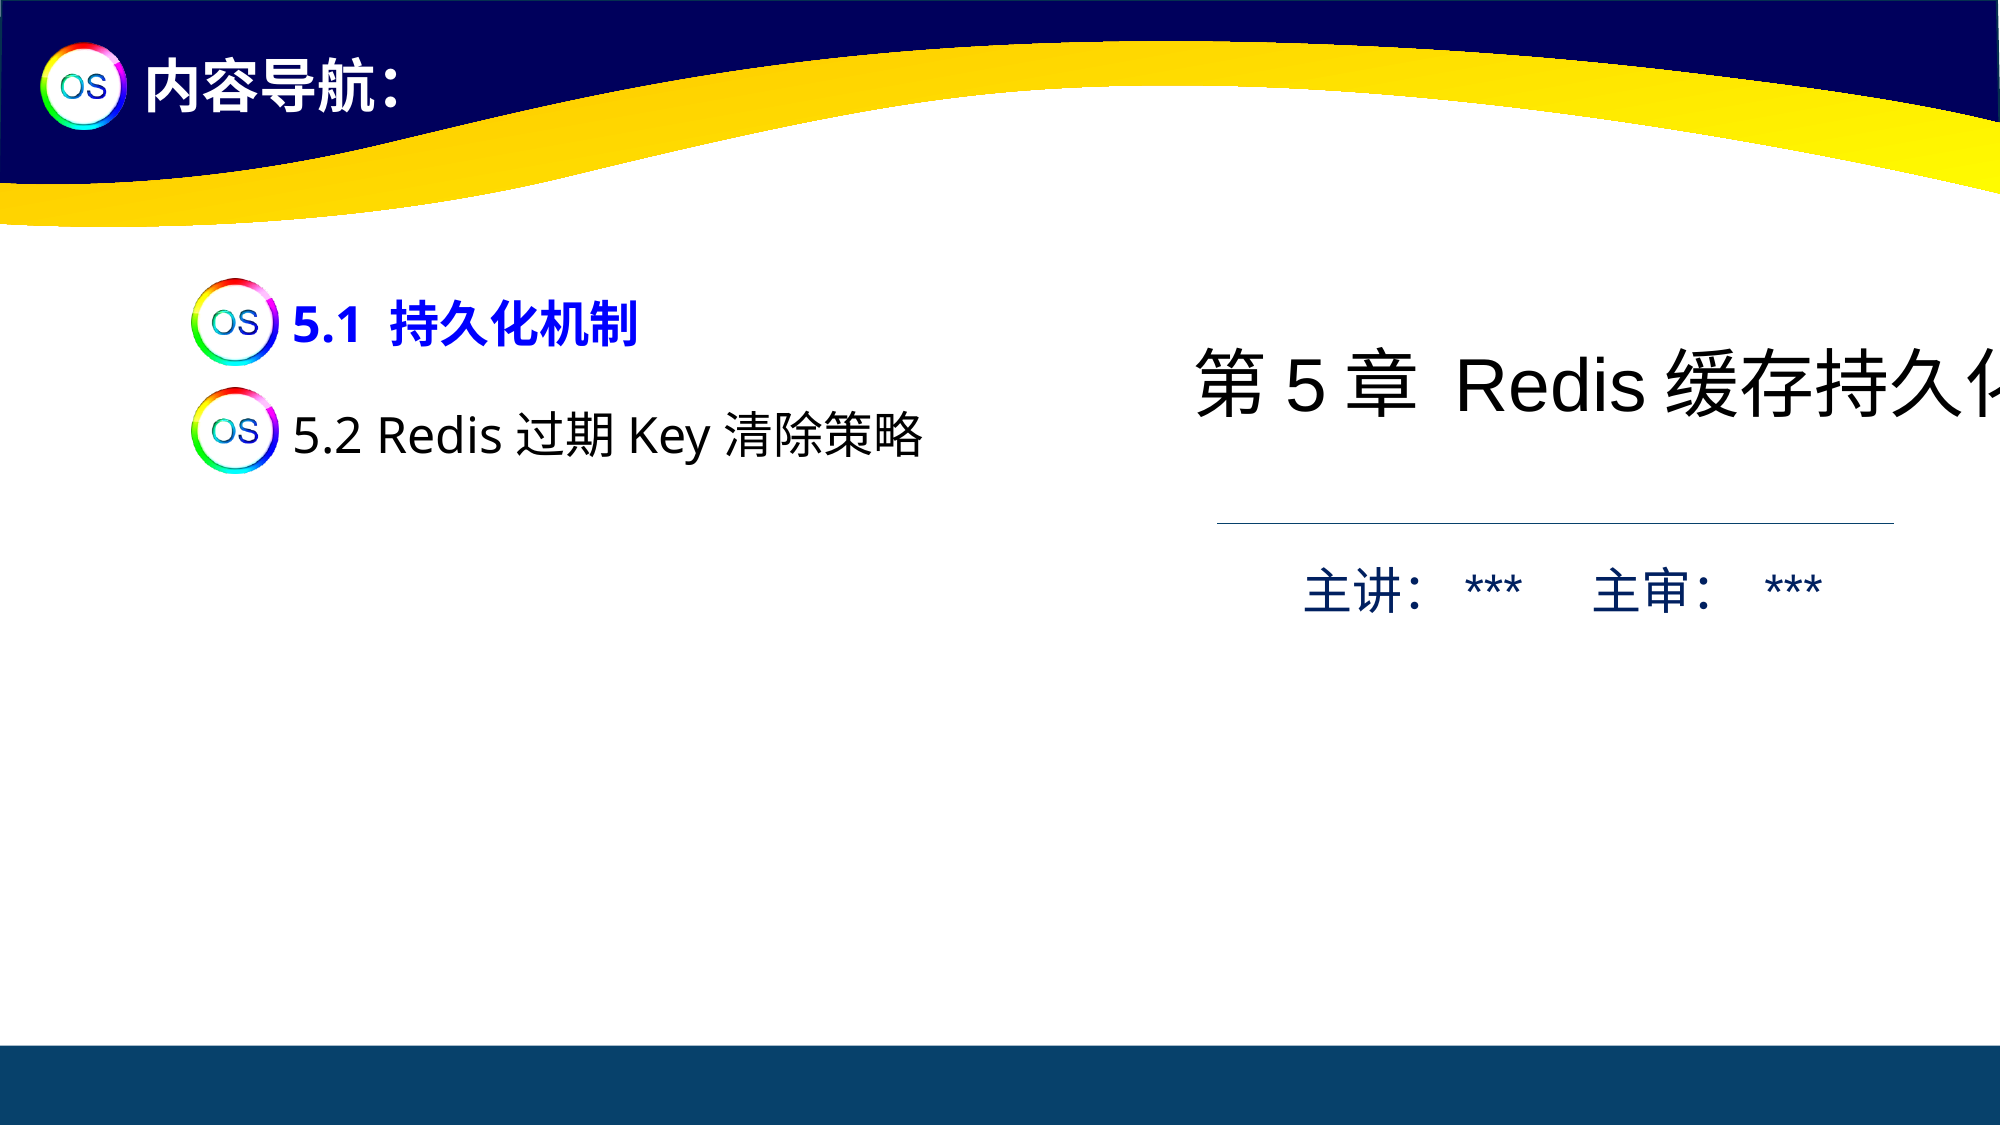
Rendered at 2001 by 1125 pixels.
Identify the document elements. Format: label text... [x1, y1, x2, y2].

text_box [0, 1045, 2000, 1125]
picture [40, 42, 127, 130]
text_box 5.2 Redis过期Key清除策略 [279, 396, 1057, 471]
text_box 内容导航： [128, 42, 450, 127]
picture [191, 387, 279, 474]
text_box [0, 41, 2000, 227]
text_box 主讲：*** 主审： *** [1207, 532, 1918, 627]
picture [191, 278, 279, 366]
text_box 第5章 Redis缓存持久化 [1177, 329, 2000, 434]
text_box [0, 0, 2000, 184]
text_box 5.1 持久化机制 [279, 284, 1017, 360]
